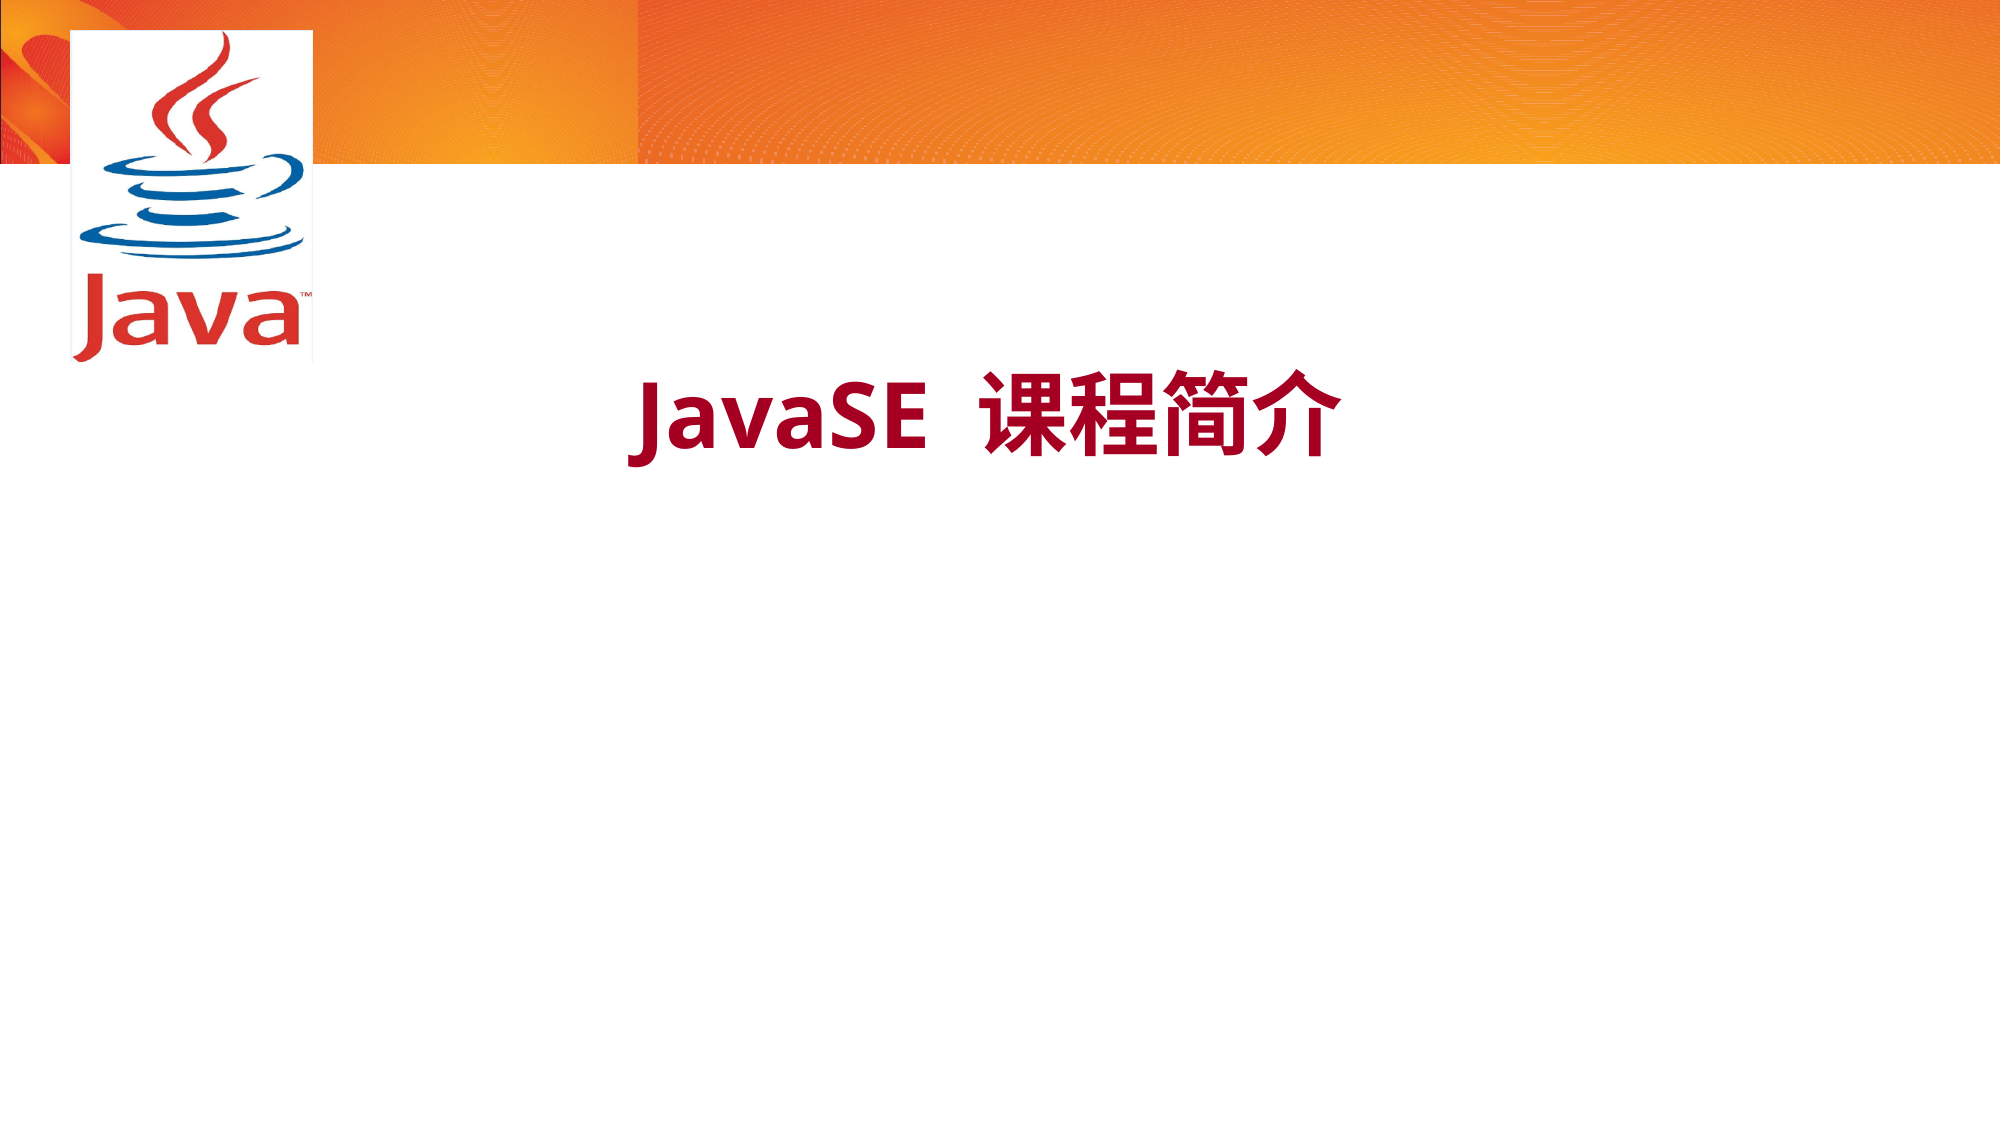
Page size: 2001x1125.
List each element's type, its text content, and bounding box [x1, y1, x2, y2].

title JavaSE 课程简介 [150, 349, 1850, 591]
picture [0, 0, 2000, 362]
